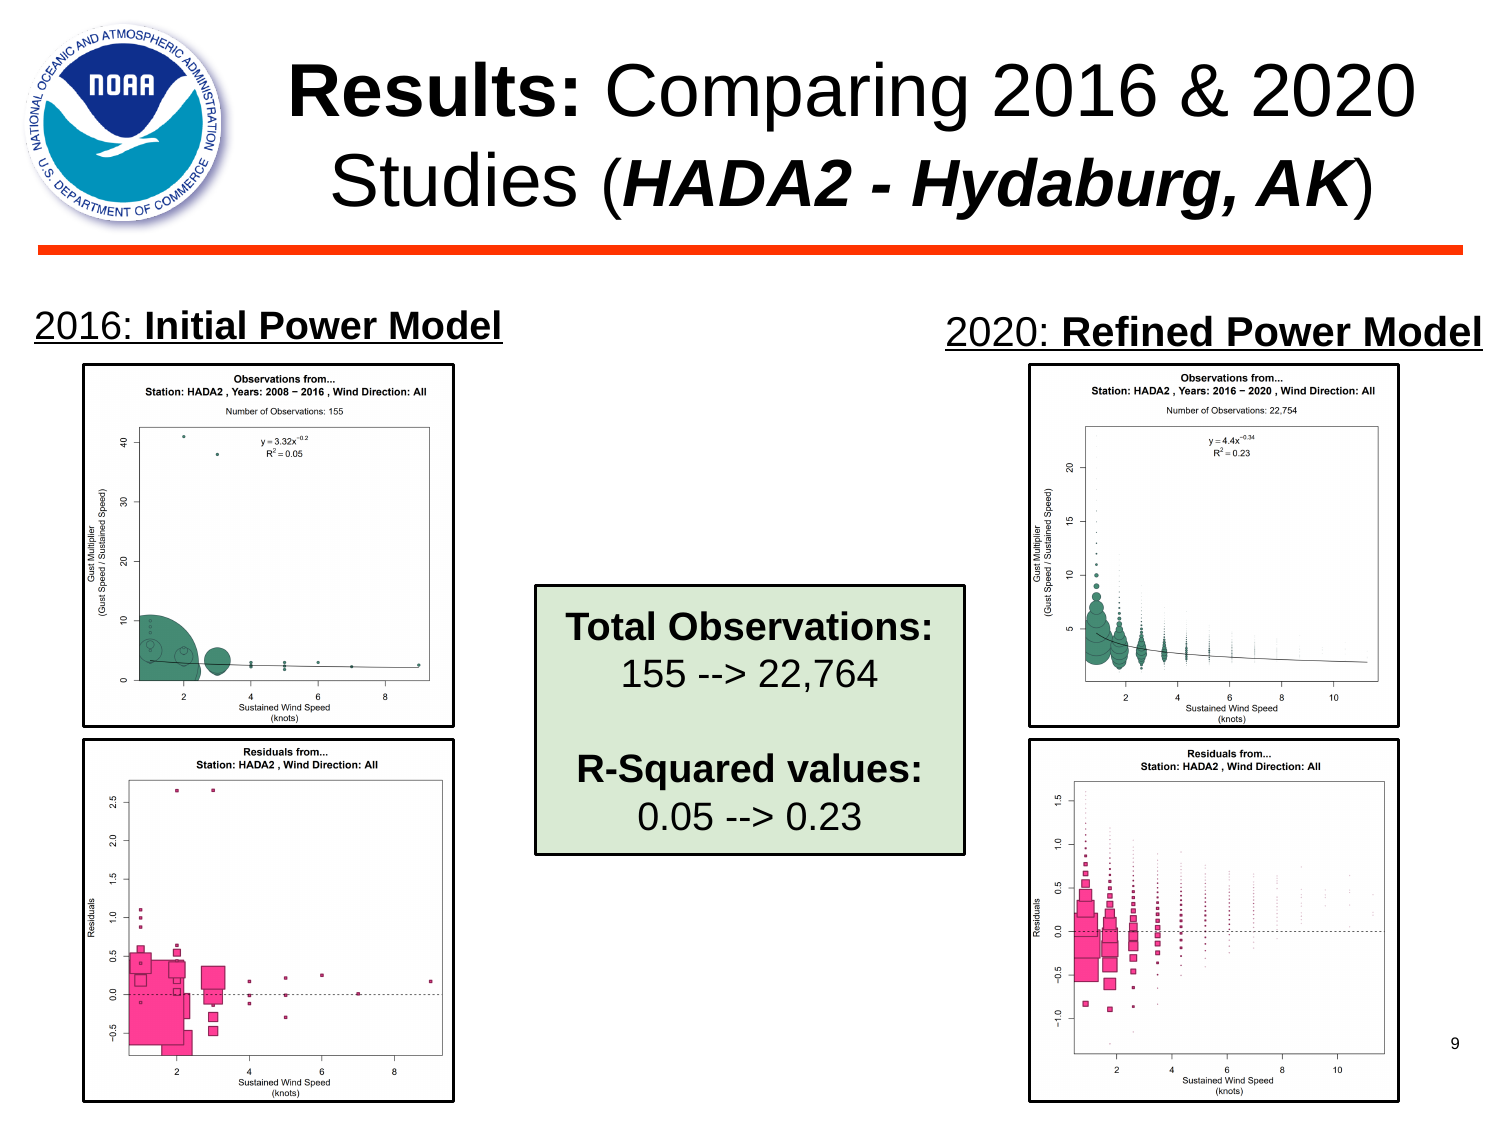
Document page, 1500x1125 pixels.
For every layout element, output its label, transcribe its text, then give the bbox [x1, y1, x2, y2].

text_box ‹#› [1402, 1024, 1475, 1100]
title Results: Comparing 2016 & 2020 Studies (HADA2 - Hydaburg, AK) [237, 37, 1468, 225]
picture [85, 365, 452, 726]
text_box Total Observations: 155 --> 22,764 R-Squared values: 0.05 --> 0.23 [535, 585, 965, 855]
picture [24, 24, 221, 221]
picture [1030, 740, 1398, 1101]
picture [85, 740, 452, 1101]
picture [1030, 365, 1398, 726]
text_box 2016: Initial Power Model [13, 284, 524, 351]
text_box 2020: Refined Power Model [929, 289, 1499, 346]
